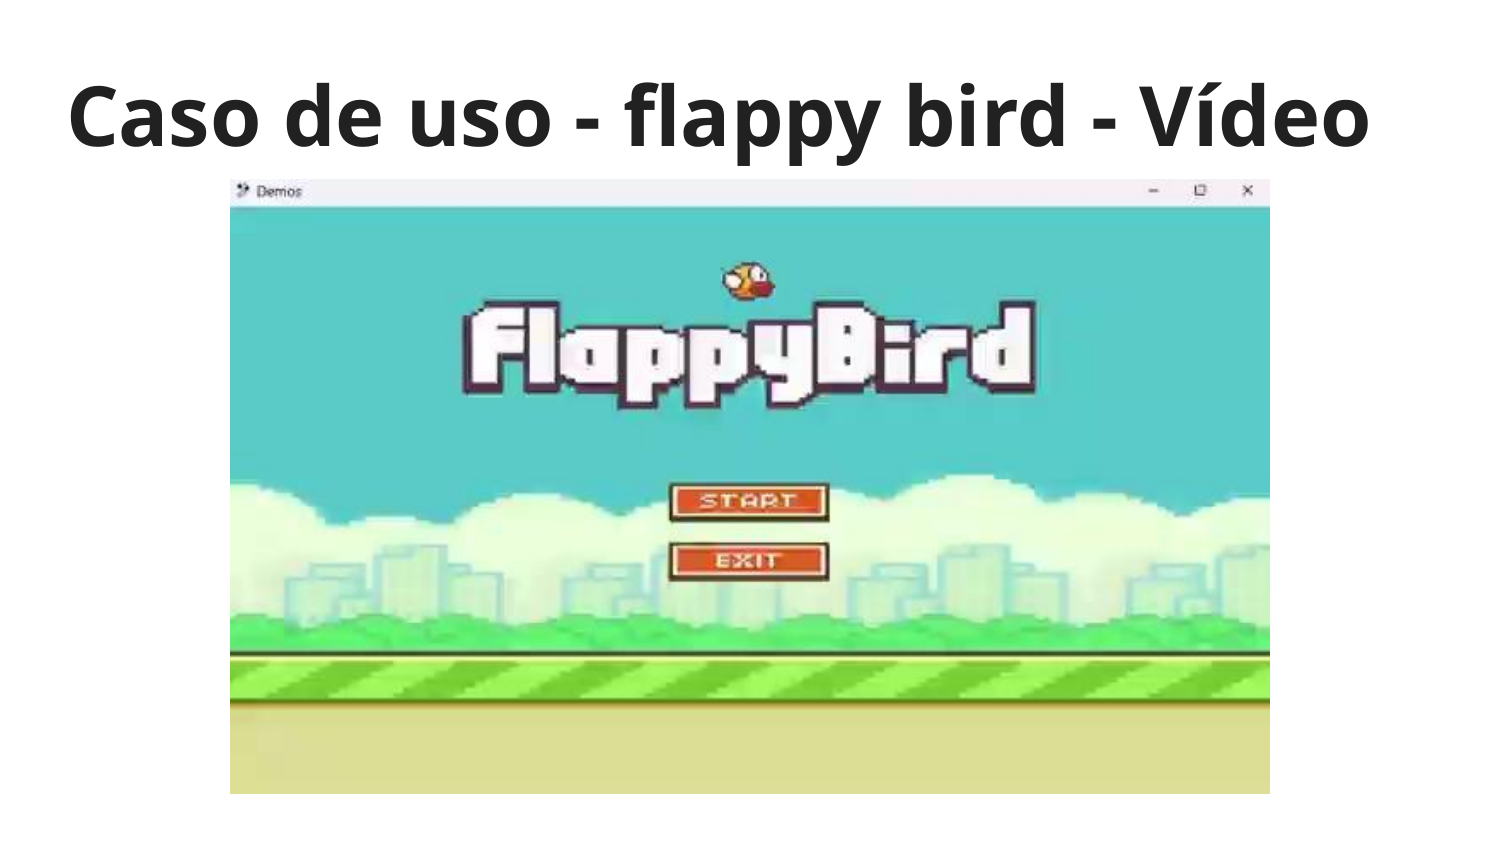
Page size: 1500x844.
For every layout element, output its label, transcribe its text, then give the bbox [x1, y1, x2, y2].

picture [229, 179, 1271, 794]
title Caso de uso - flappy bird - Vídeo [51, 48, 1449, 180]
